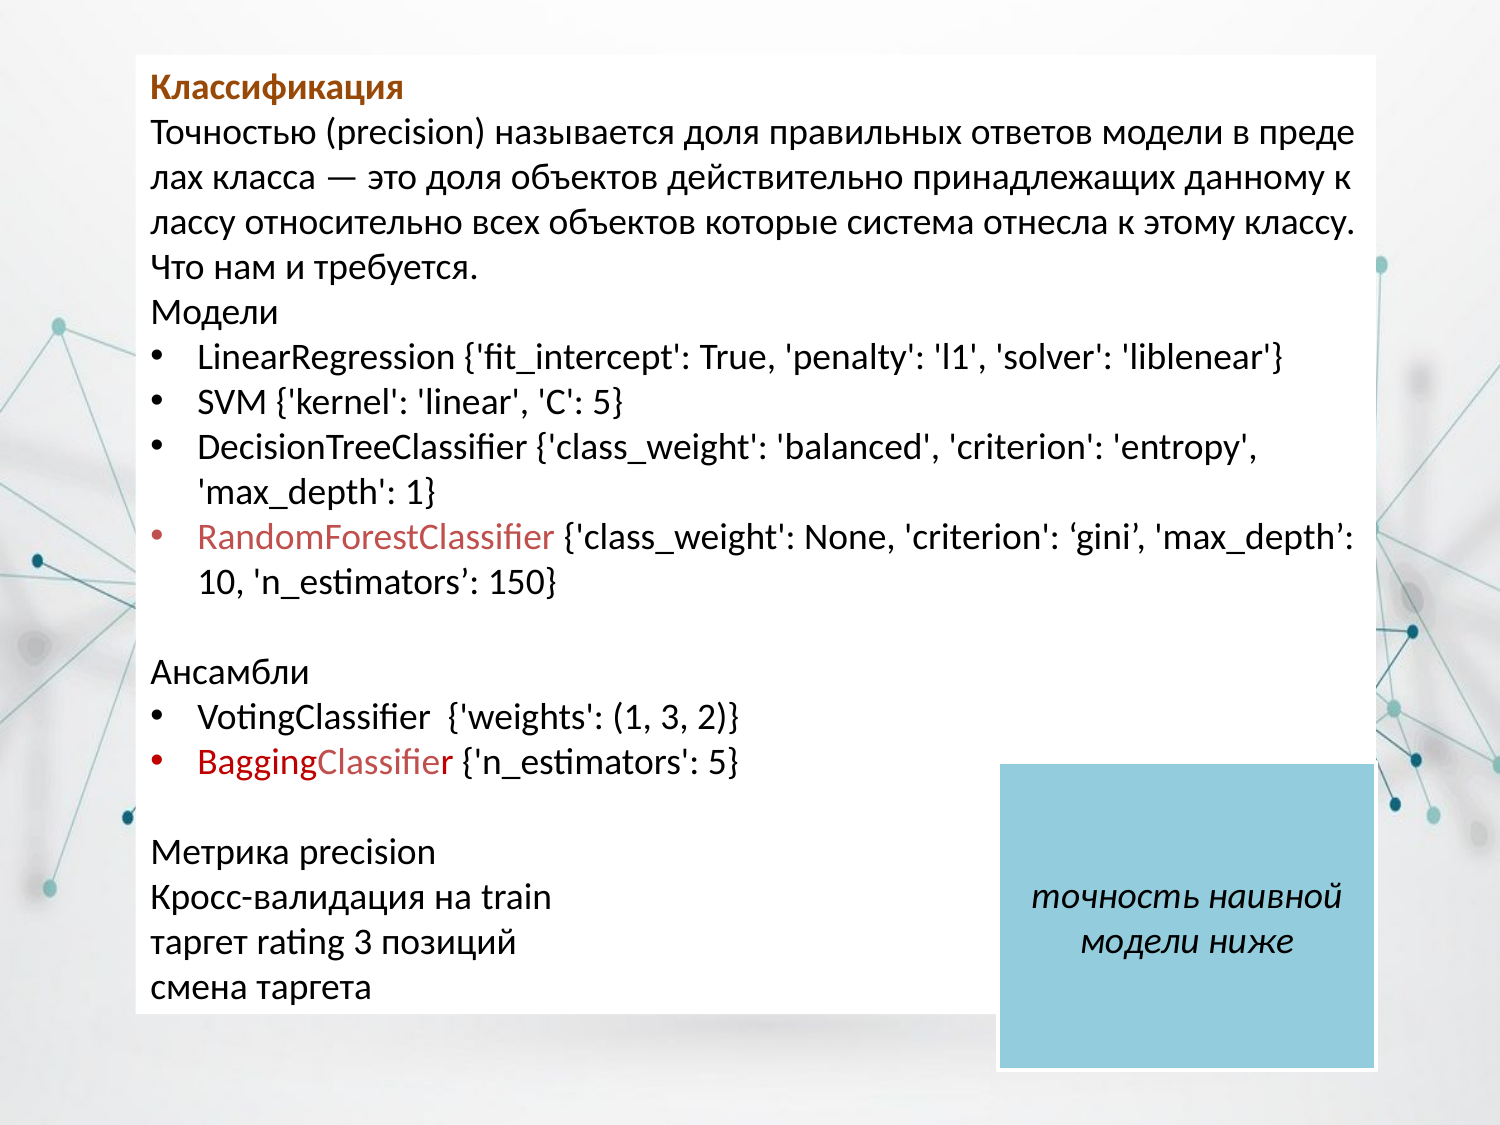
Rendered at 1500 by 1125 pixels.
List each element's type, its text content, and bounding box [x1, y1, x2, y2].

text_box точность наивной модели ниже [996, 760, 1378, 1072]
text_box Классификация Точностью (precision) называется доля правильных ответов модели в пределах класса — это доля объектов действительно принадлежащих данному классу относительно всех объектов которые система отнесла к этому классу. Что нам и требуется. Модели LinearRegression {'fit_intercept': True, 'penalty': 'l1', 'solver': 'liblenear'} SVM {'kernel': 'linear', 'C': 5} DecisionTreeClassifier {'class_weight': 'balanced', 'criterion': 'entropy', 'max_depth': 1} RandomForestClassifier {'class_weight': None, 'criterion': ‘gini’, 'max_depth’: 10, 'n_estimators’: 150} Ансамбли VotingClassifier {'weights': (1, 3, 2)} BaggingClassifier {'n_estimators': 5} Метрика precision Кросс-валидация на train таргет rating 3 позиций смена таргета [135, 54, 1376, 1015]
picture [0, 0, 1500, 1125]
